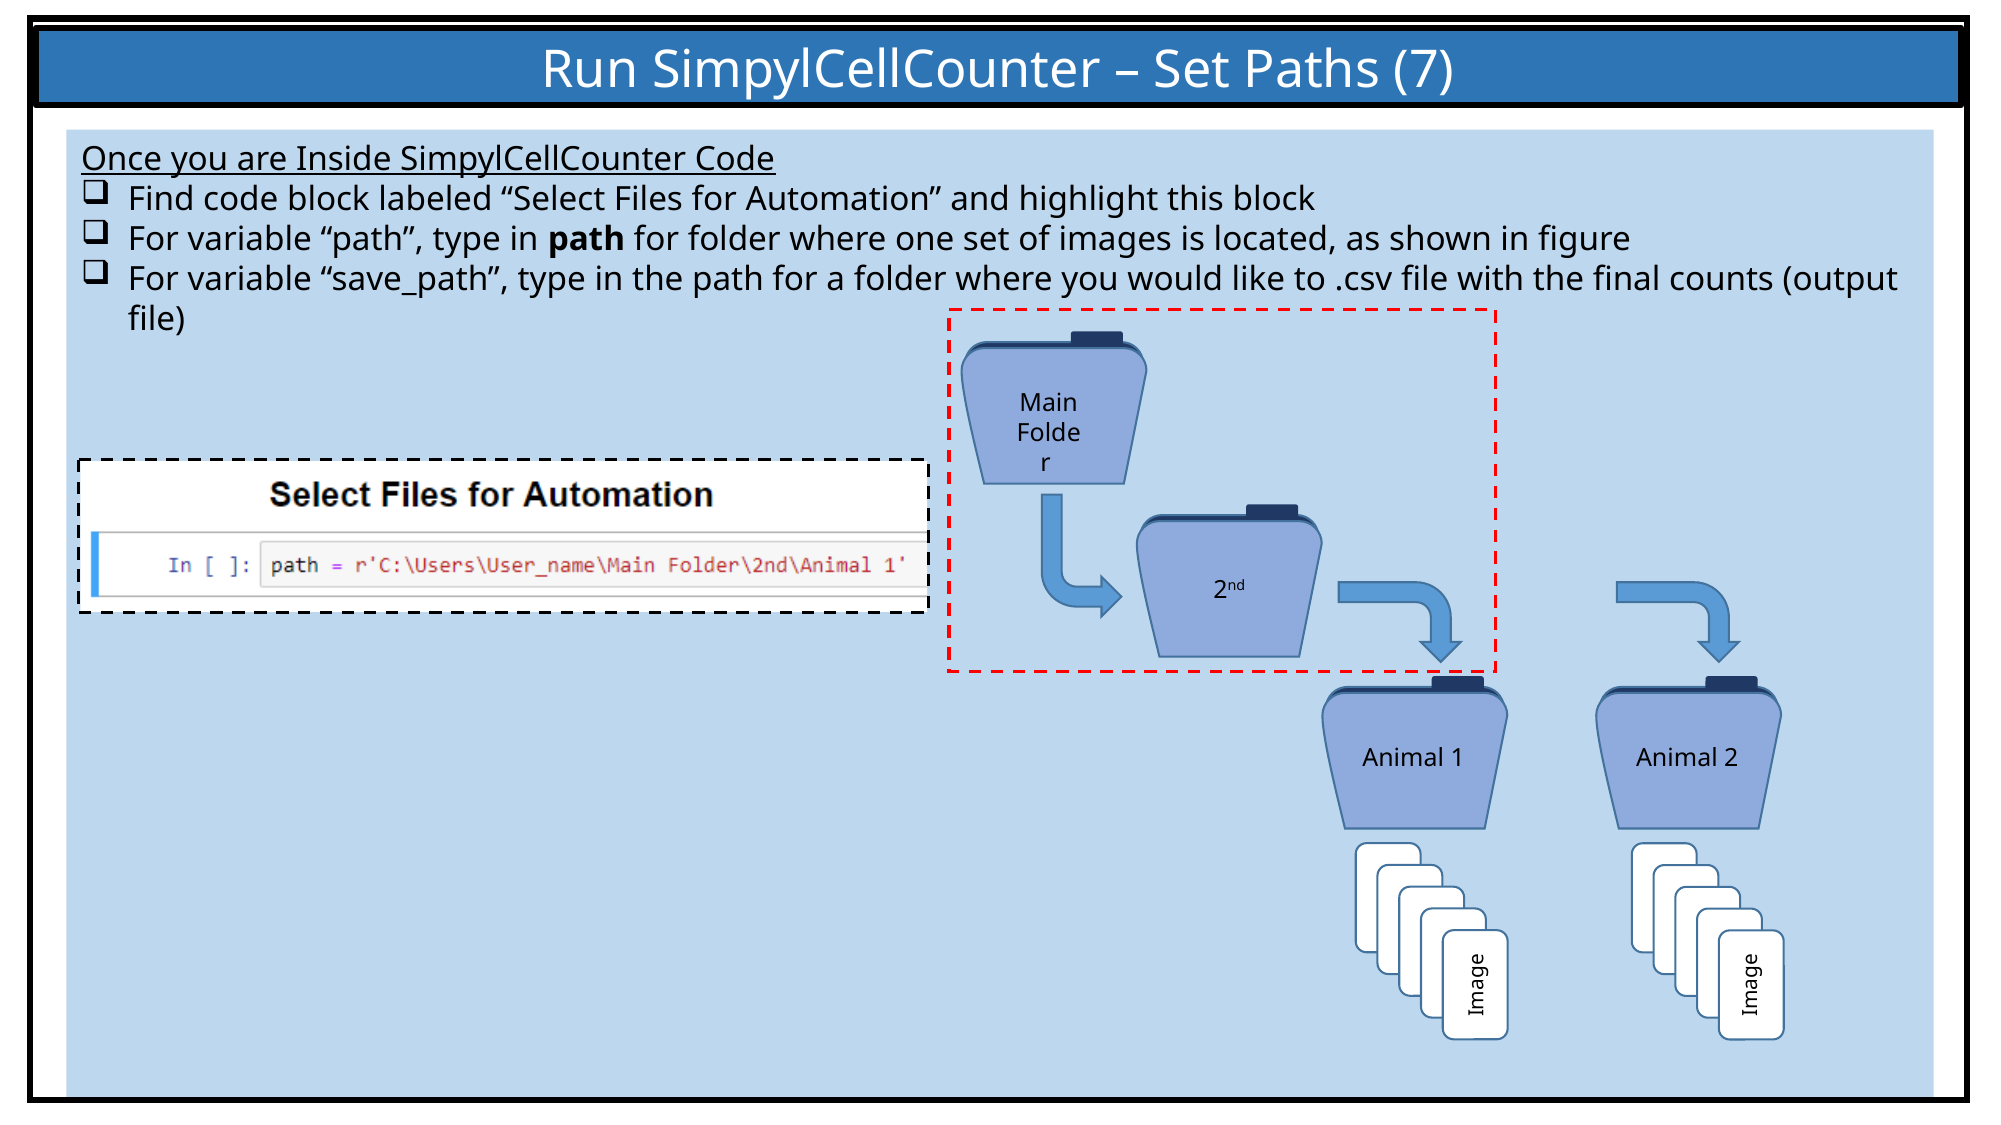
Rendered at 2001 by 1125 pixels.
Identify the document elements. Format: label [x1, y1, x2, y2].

text_box [30, 18, 1968, 1100]
picture [80, 461, 928, 612]
text_box [961, 331, 1784, 1040]
